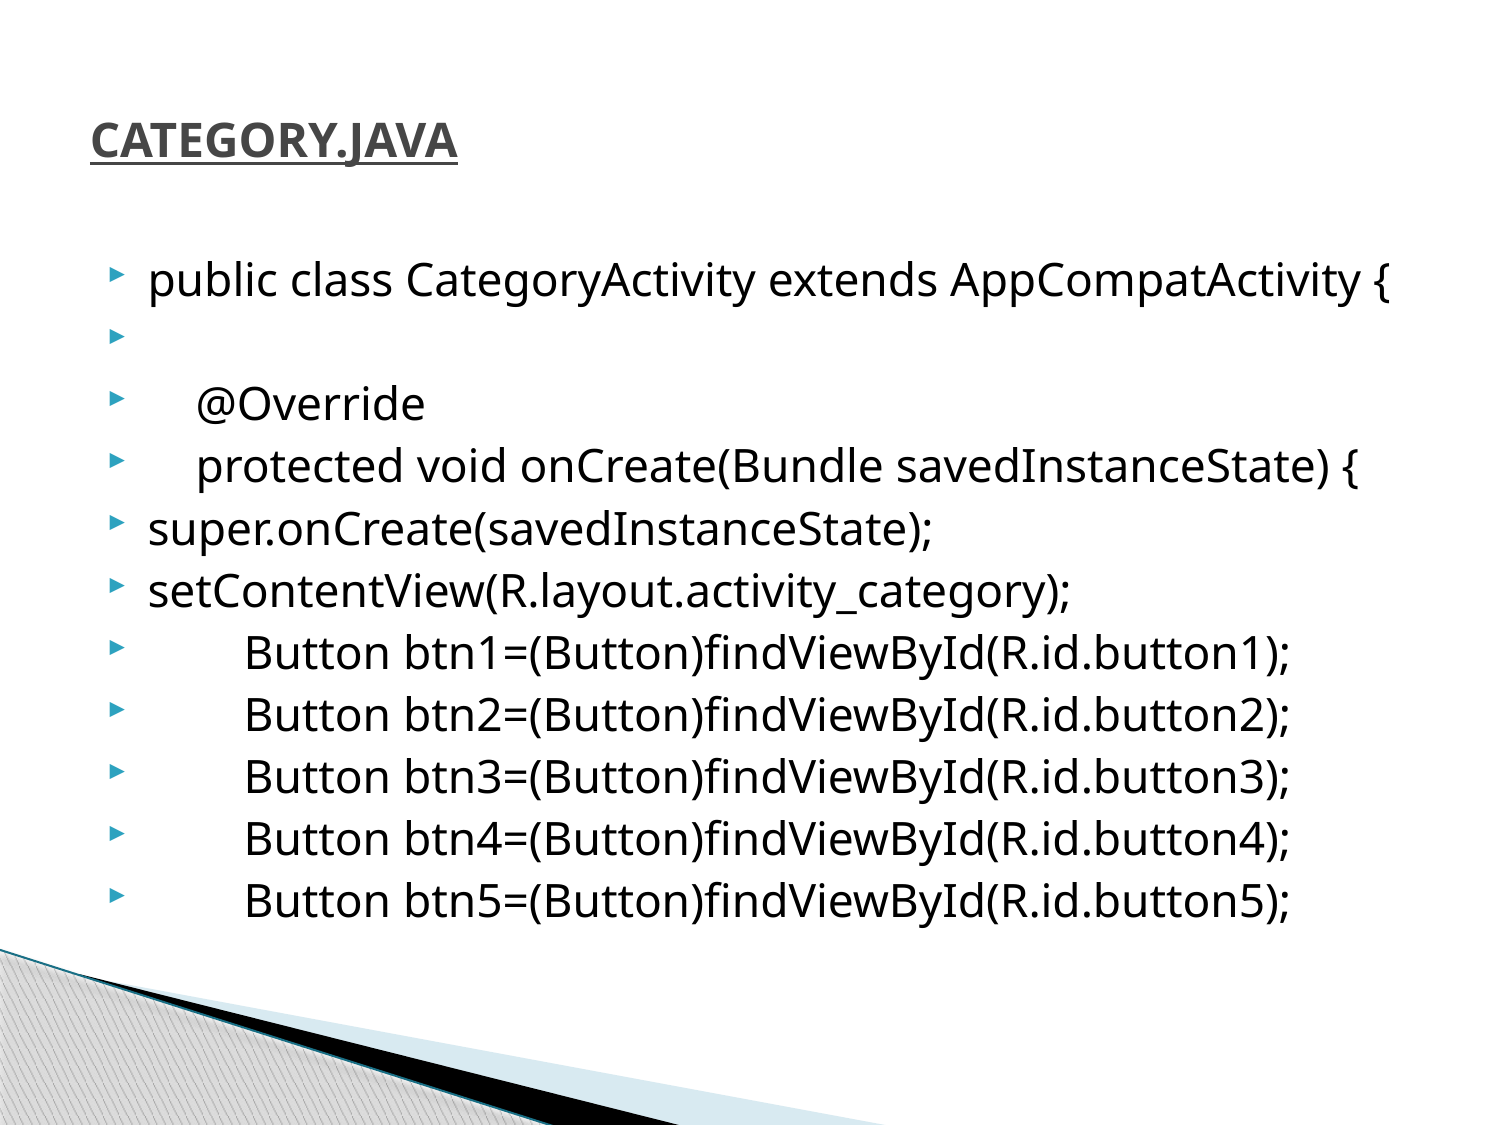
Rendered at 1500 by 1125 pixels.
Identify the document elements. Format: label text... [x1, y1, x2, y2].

list public class CategoryActivity extends AppCompatActivity { @Override protected void onCreate(Bundle savedInstanceState) { super.onCreate(savedInstanceState); setContentView(R.layout.activity_category); Button btn1=(Button)findViewById(R.id.button1); Button btn2=(Button)findViewById(R.id.button2); Button btn3=(Button)findViewById(R.id.button3); Button btn4=(Button)findViewById(R.id.button4); Button btn5=(Button)findViewById(R.id.button5); [75, 243, 1425, 986]
title CATEGORY.JAVA [75, 45, 1425, 233]
